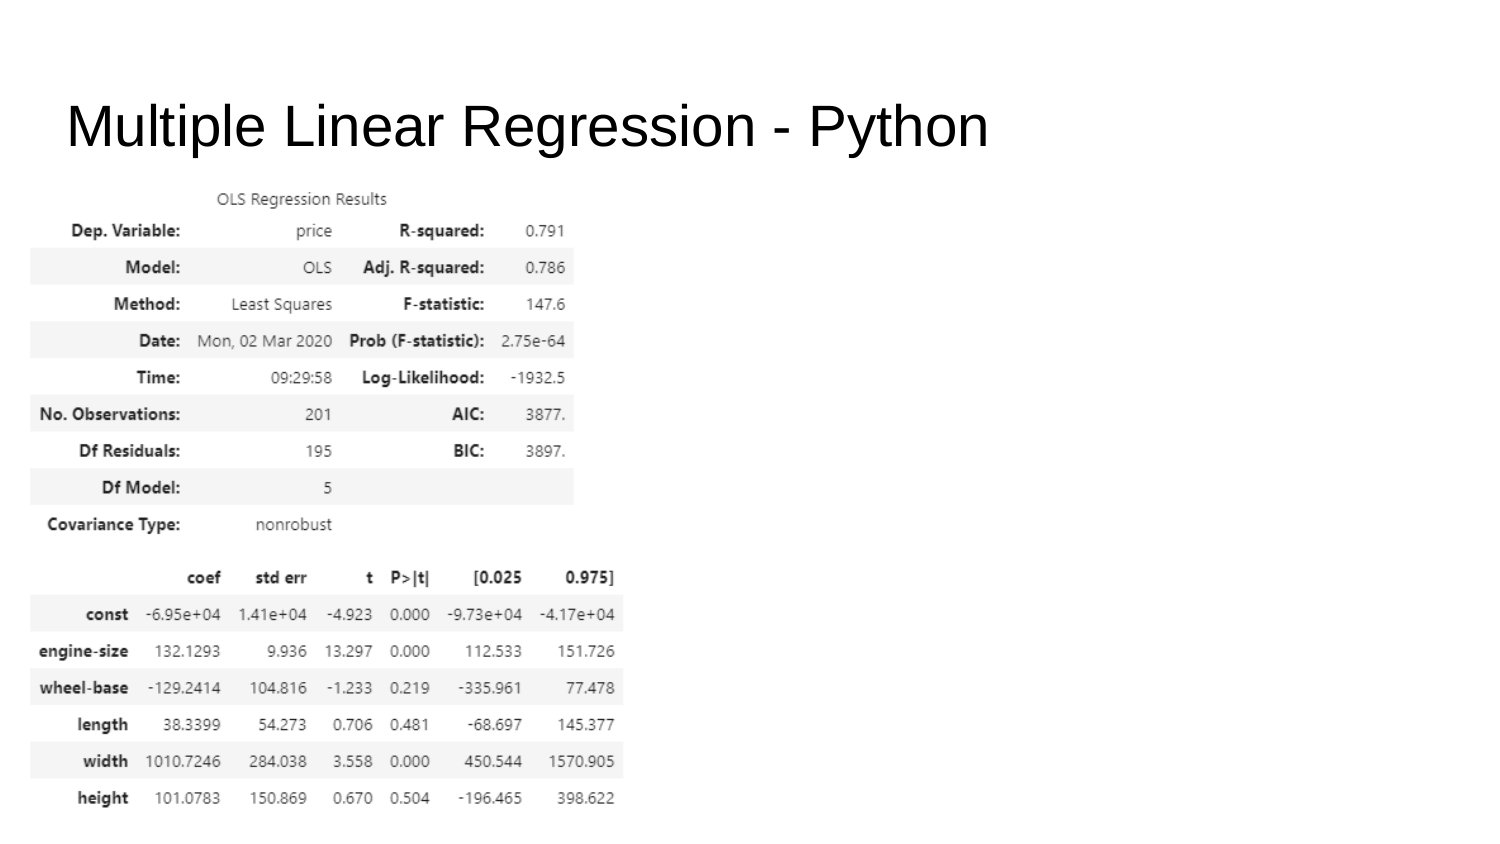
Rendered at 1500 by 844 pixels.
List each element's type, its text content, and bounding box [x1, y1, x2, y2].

picture [24, 191, 641, 819]
title Multiple Linear Regression - Python [51, 72, 1449, 167]
